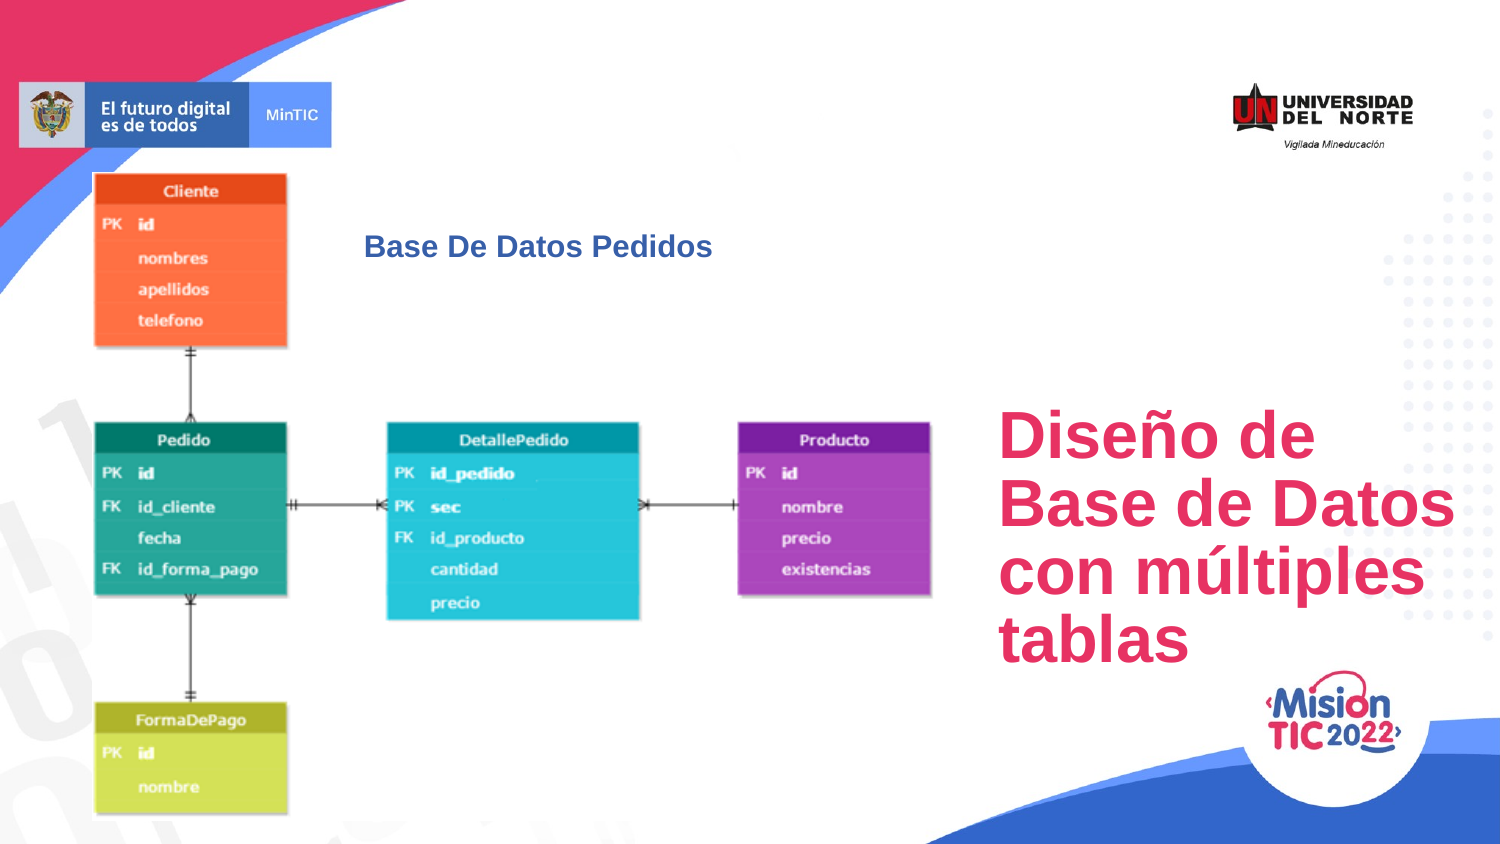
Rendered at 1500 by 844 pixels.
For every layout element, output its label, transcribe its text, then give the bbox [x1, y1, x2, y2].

picture [0, 0, 1500, 844]
text_box Diseño de Base de Datos con múltiples tablas [986, 260, 1482, 682]
